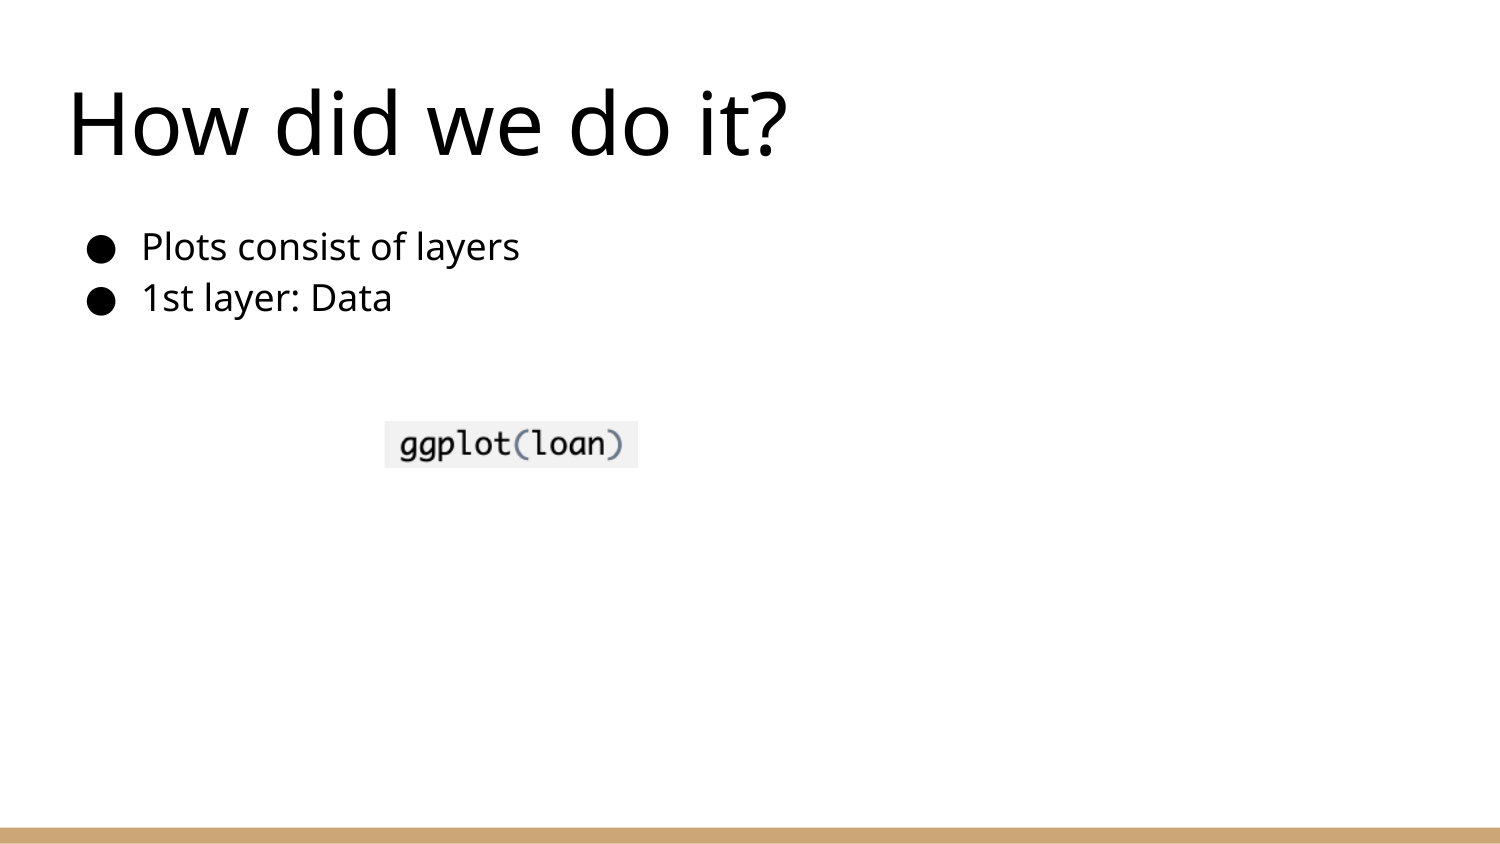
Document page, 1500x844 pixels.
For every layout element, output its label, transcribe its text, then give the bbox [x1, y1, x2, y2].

picture [384, 421, 639, 468]
title How did we do it? [51, 51, 1449, 189]
list Plots consist of layers 1st layer: Data [51, 200, 1449, 752]
